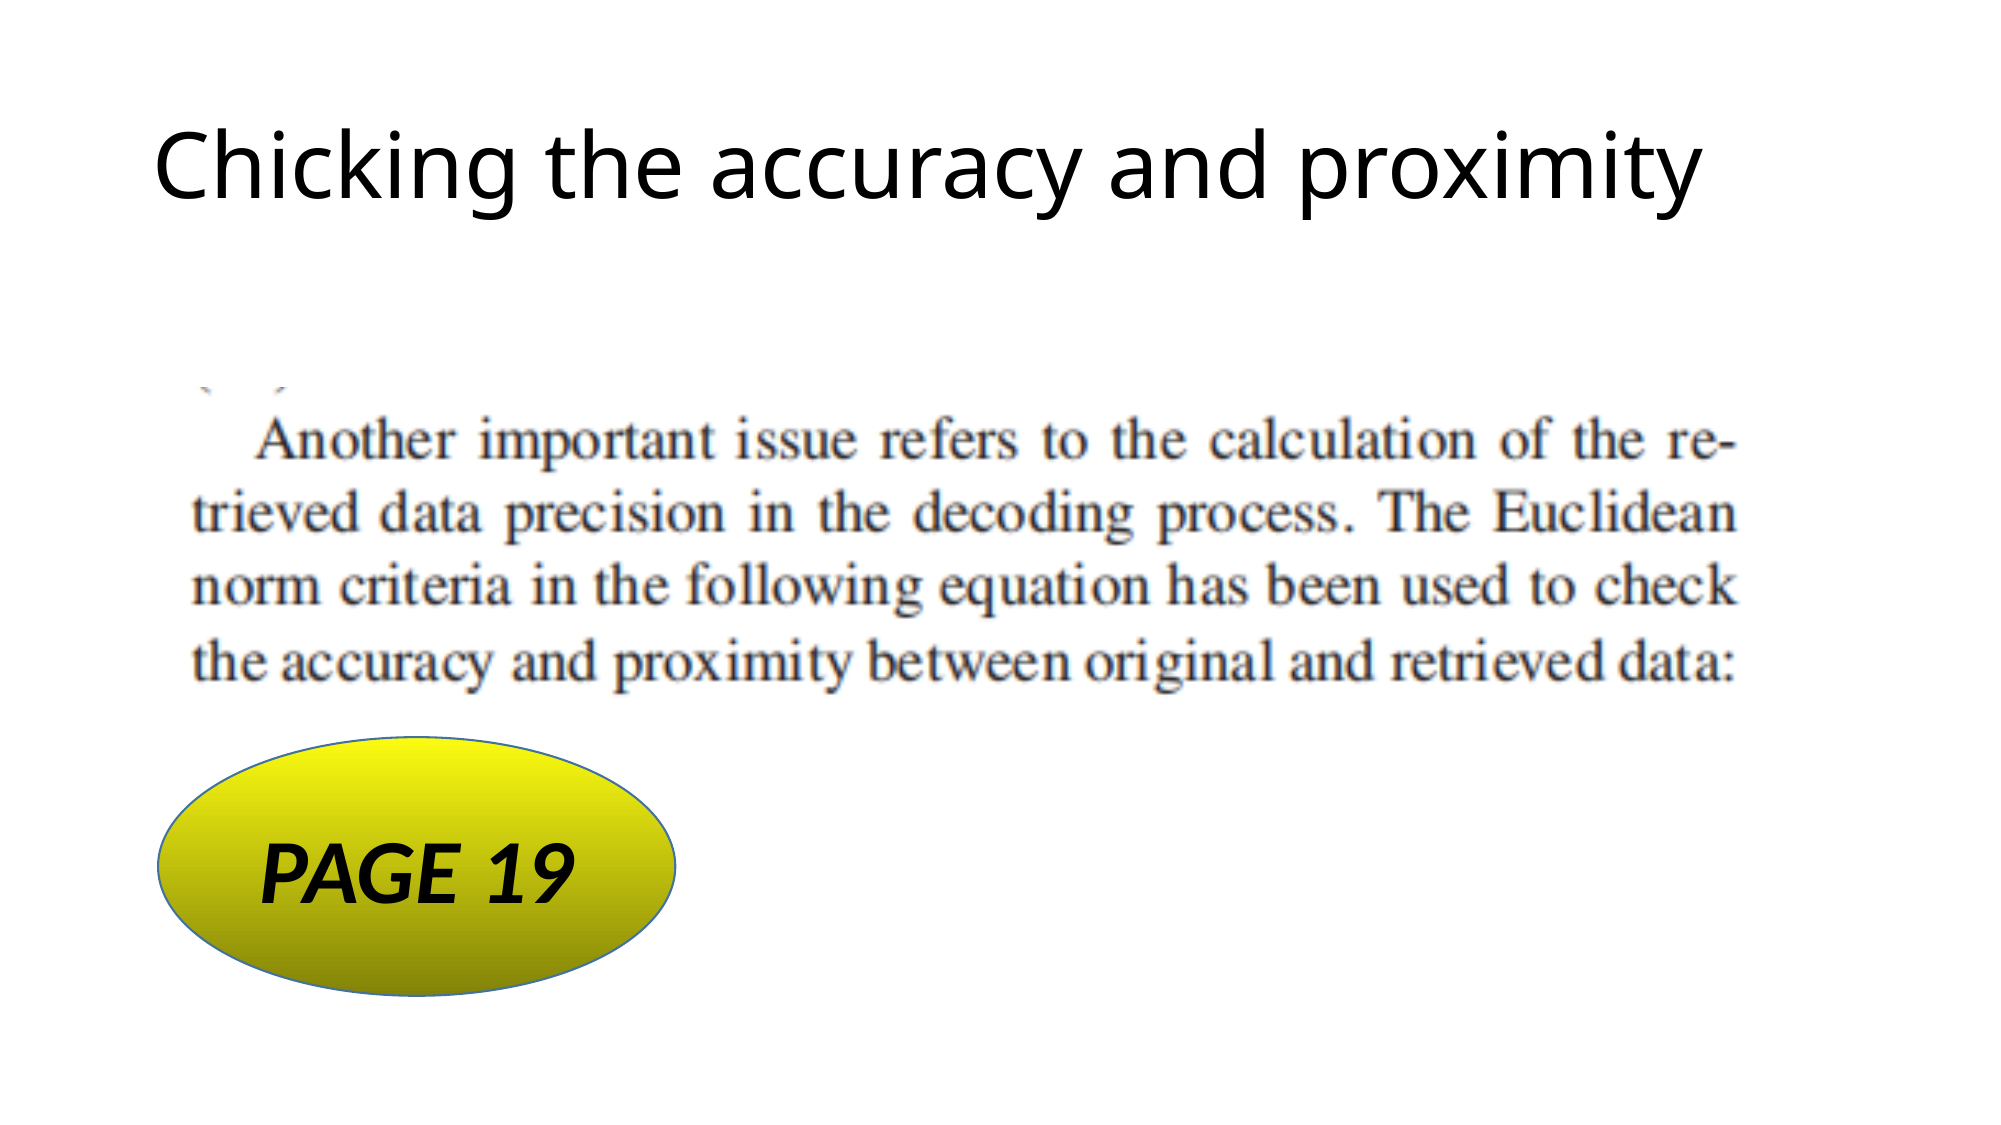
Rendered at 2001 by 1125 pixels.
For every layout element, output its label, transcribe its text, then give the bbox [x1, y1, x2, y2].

text_box PAGE 19 [156, 738, 677, 997]
title Chicking the accuracy and proximity [137, 59, 1863, 278]
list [120, 387, 1863, 738]
